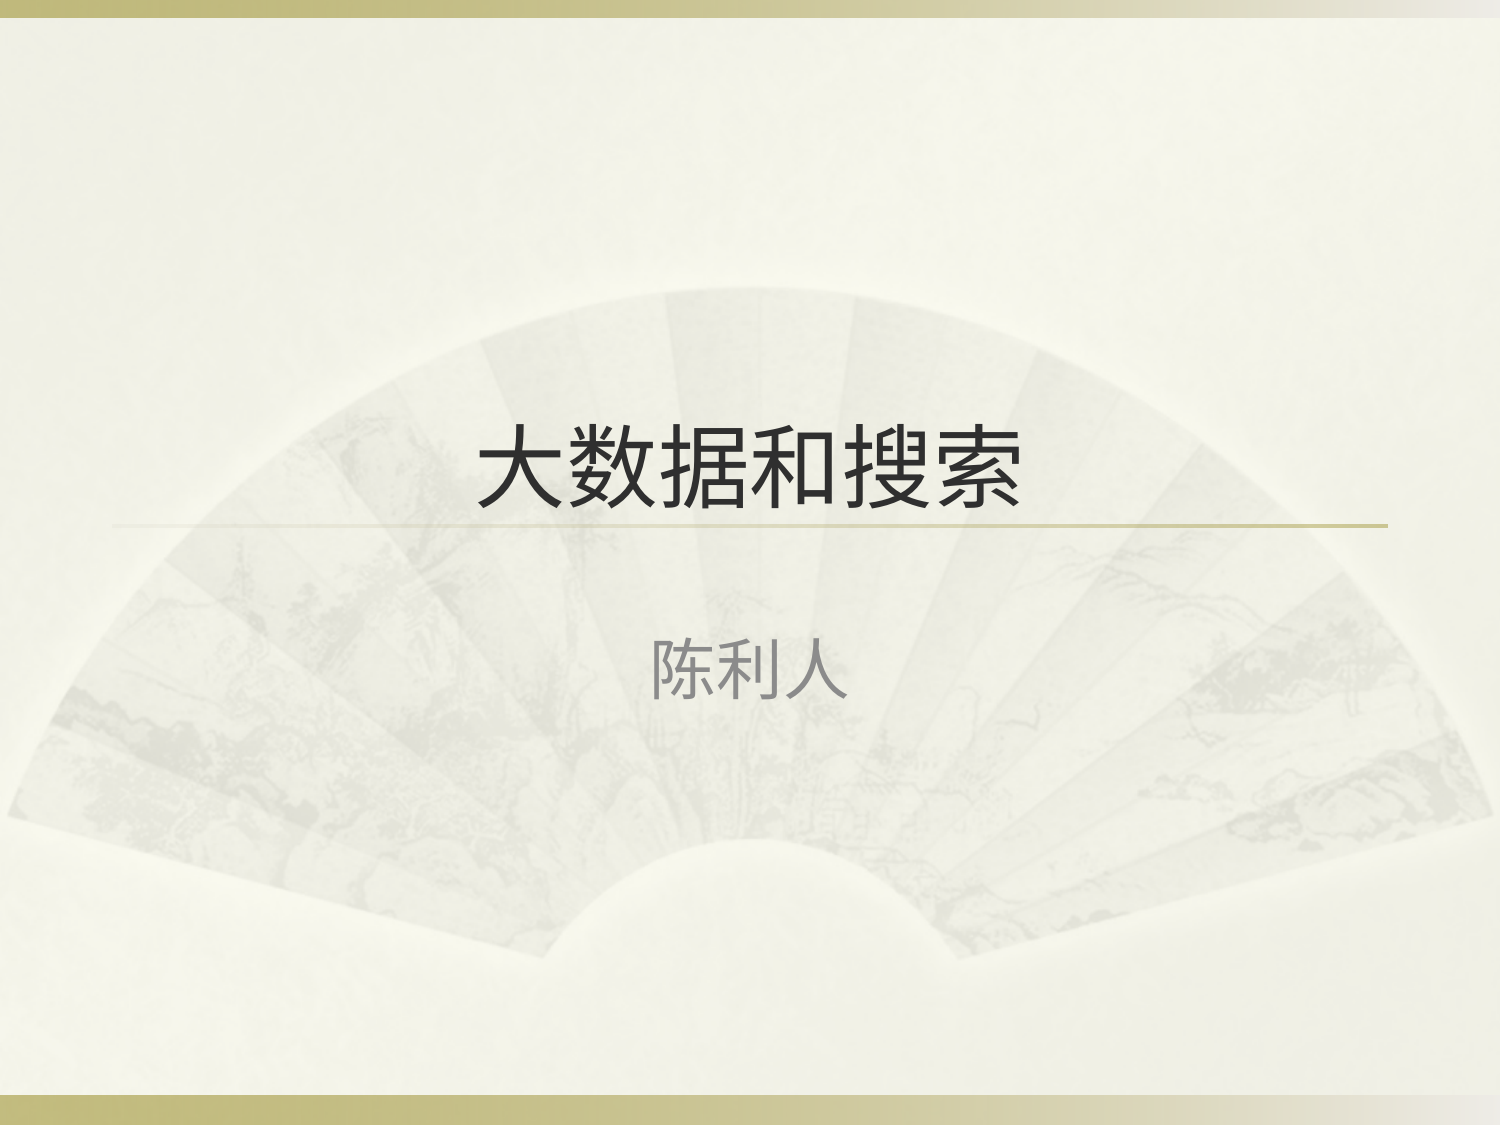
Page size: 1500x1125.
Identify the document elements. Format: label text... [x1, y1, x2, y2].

title 大数据和搜索 [112, 275, 1388, 528]
subtitle 陈利人 [225, 527, 1275, 815]
